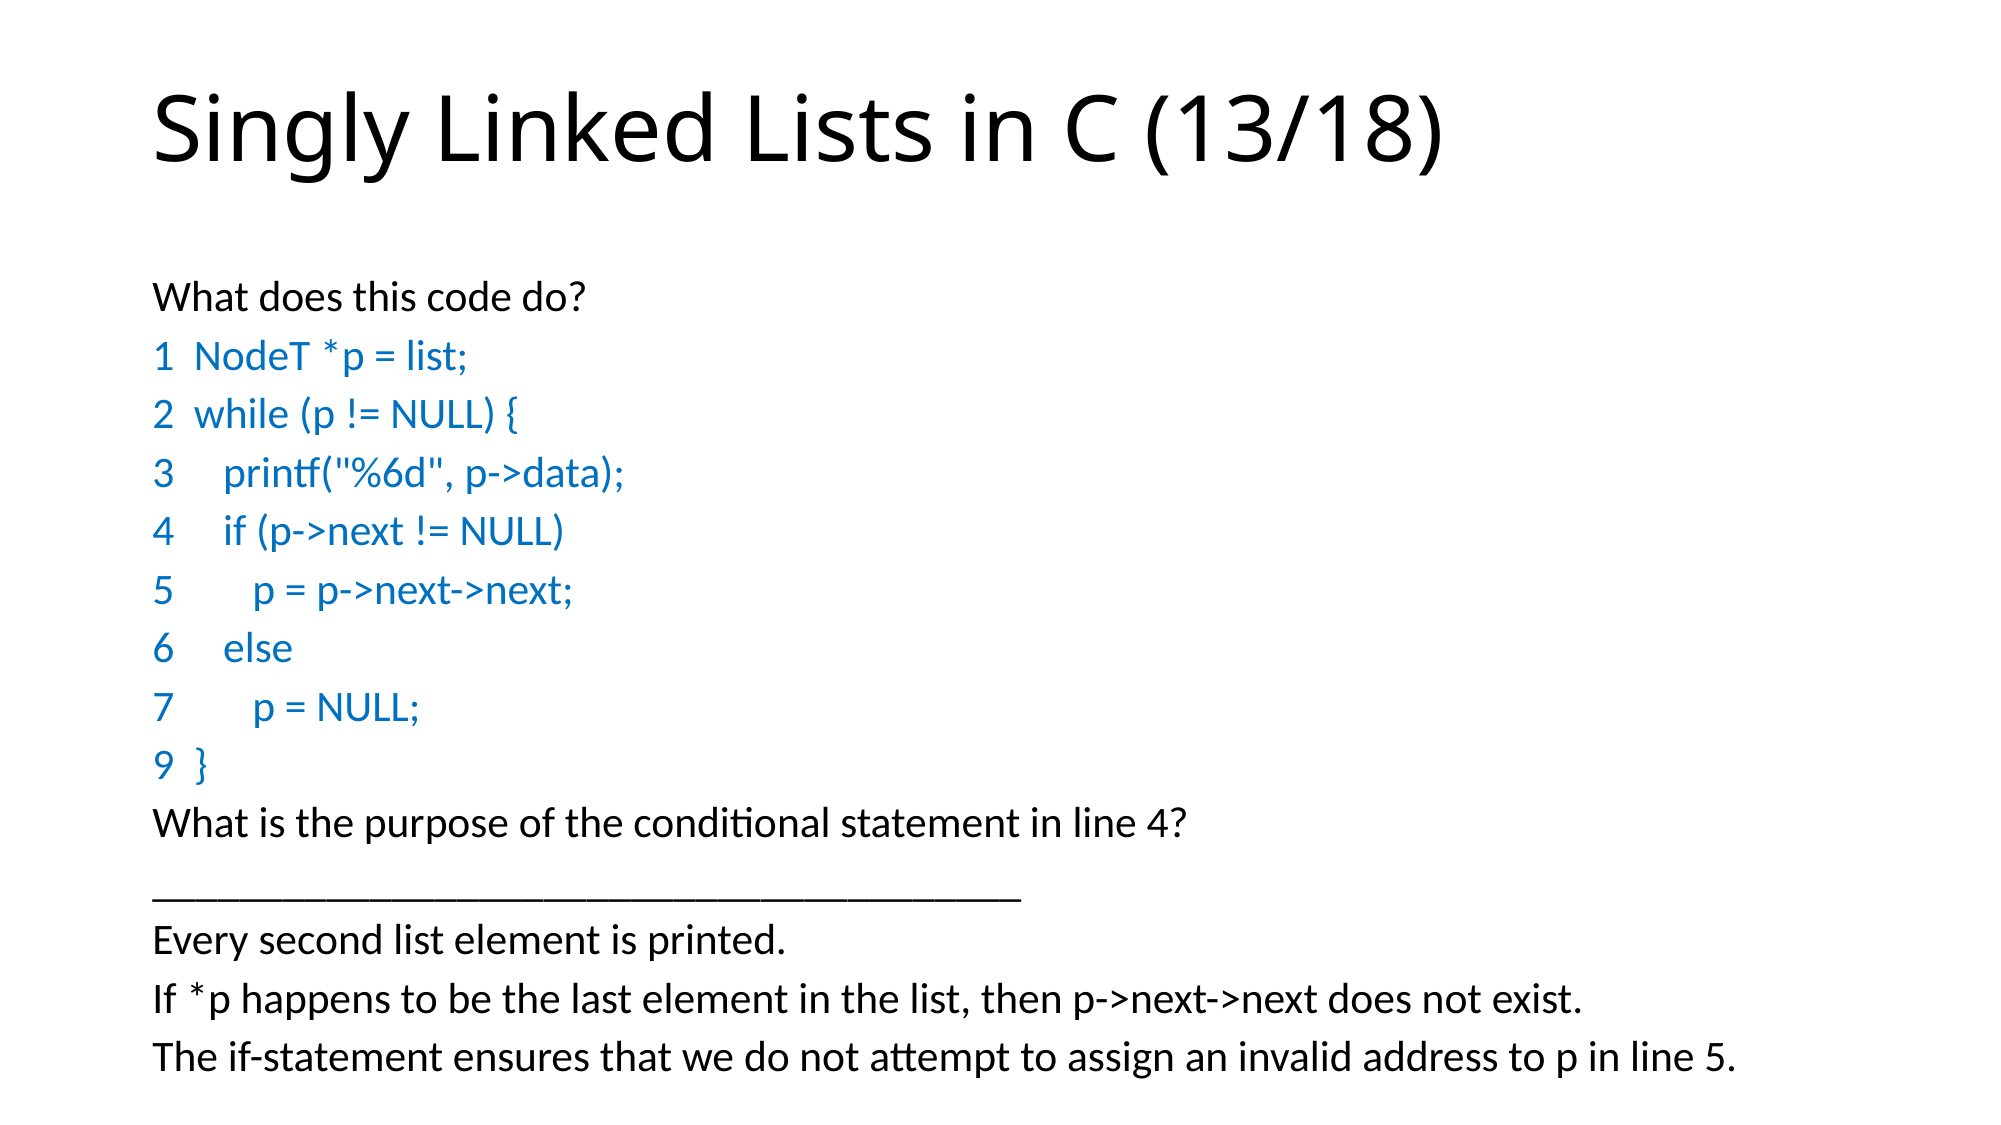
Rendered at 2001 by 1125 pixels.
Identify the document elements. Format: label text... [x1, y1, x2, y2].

title Singly Linked Lists in C (13/18) [137, 23, 1863, 241]
list What does this code do? 1 NodeT *p = list; 2 while (p != NULL) { 3 printf("%6d", p->data); 4 if (p->next != NULL) 5 p = p->next->next; 6 else 7 p = NULL; 9 } What is the purpose of the conditional statement in line 4? ________________________________________ Every second list element is printed. If *p happens to be the last element in the list, then p->next->next does not exist. The if-statement ensures that we do not attempt to assign an invalid address to p in line 5. [137, 266, 1863, 1102]
